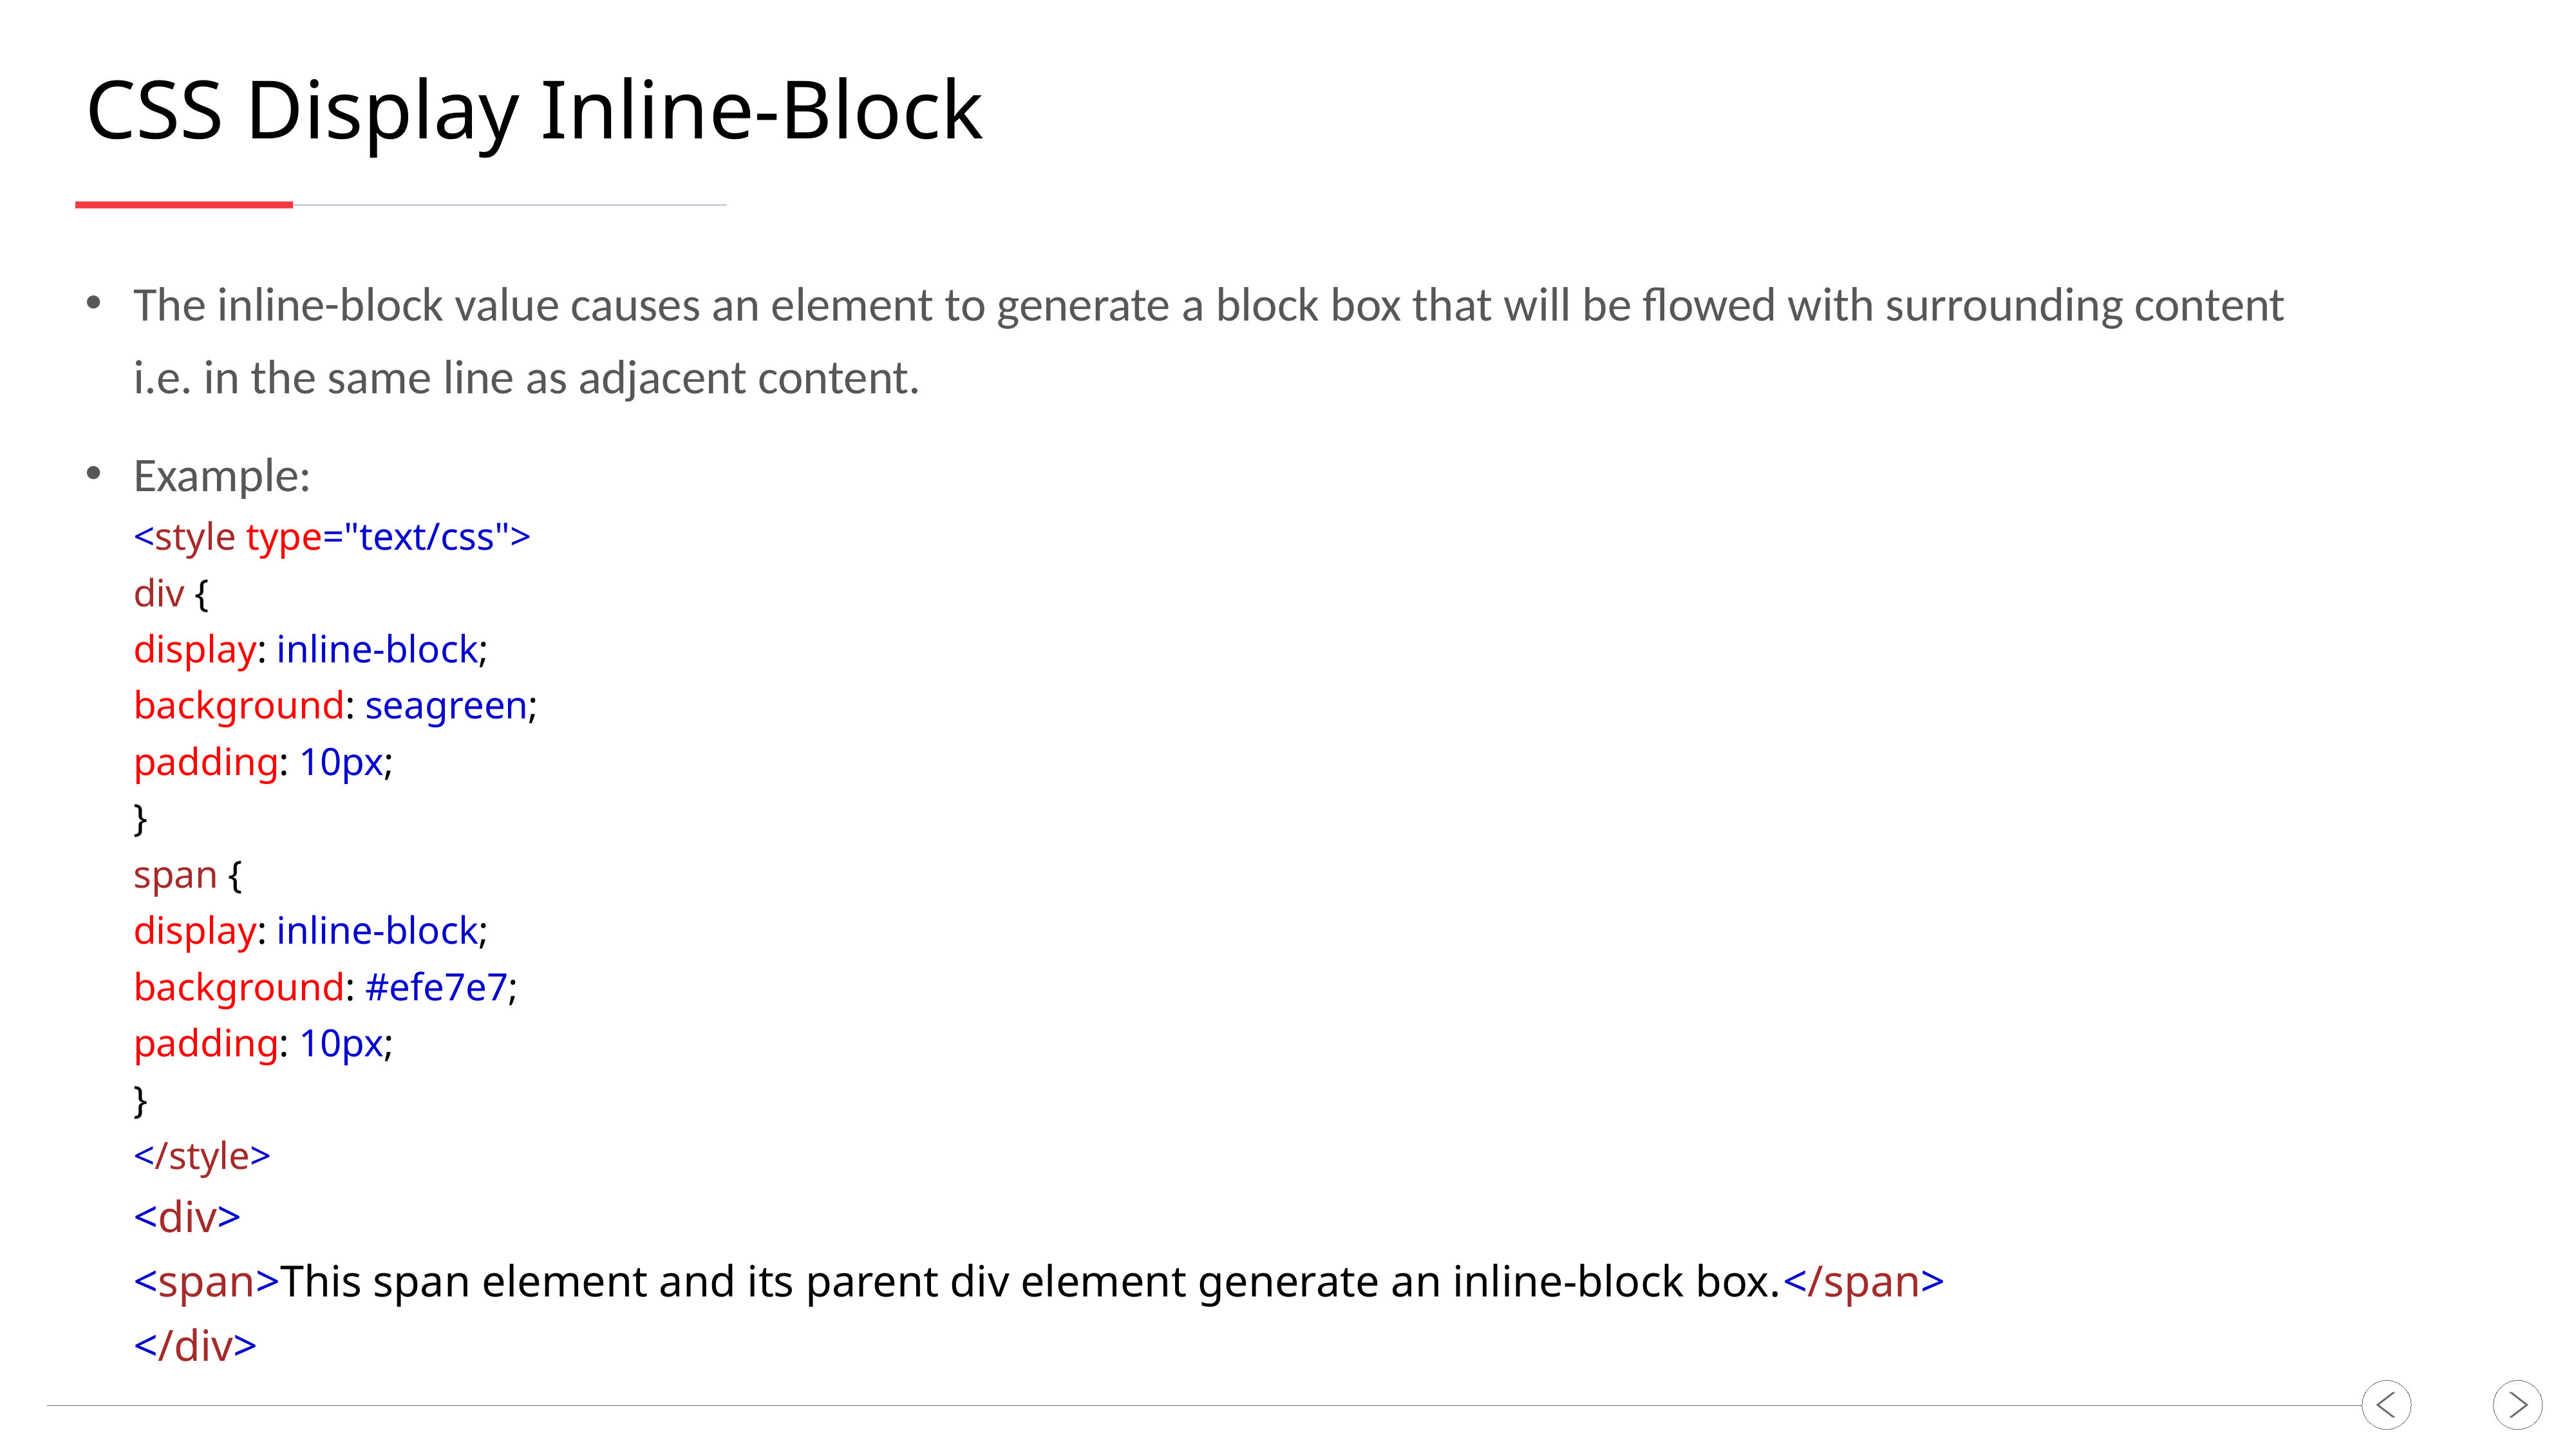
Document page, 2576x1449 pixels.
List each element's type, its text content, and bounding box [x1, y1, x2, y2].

list CSS Display Inline-Block [75, 56, 2496, 157]
list The inline-block value causes an element to generate a block box that will be flowed with surrounding content i.e. in the same line as adjacent content. Example: <style type="text/css"> div { display: inline-block; background: seagreen; padding: 10px; } span { display: inline-block; background: #efe7e7; padding: 10px; } </style> <div> <span>This span element and its parent div element generate an inline-block box.</span> </div> [75, 253, 2329, 1304]
